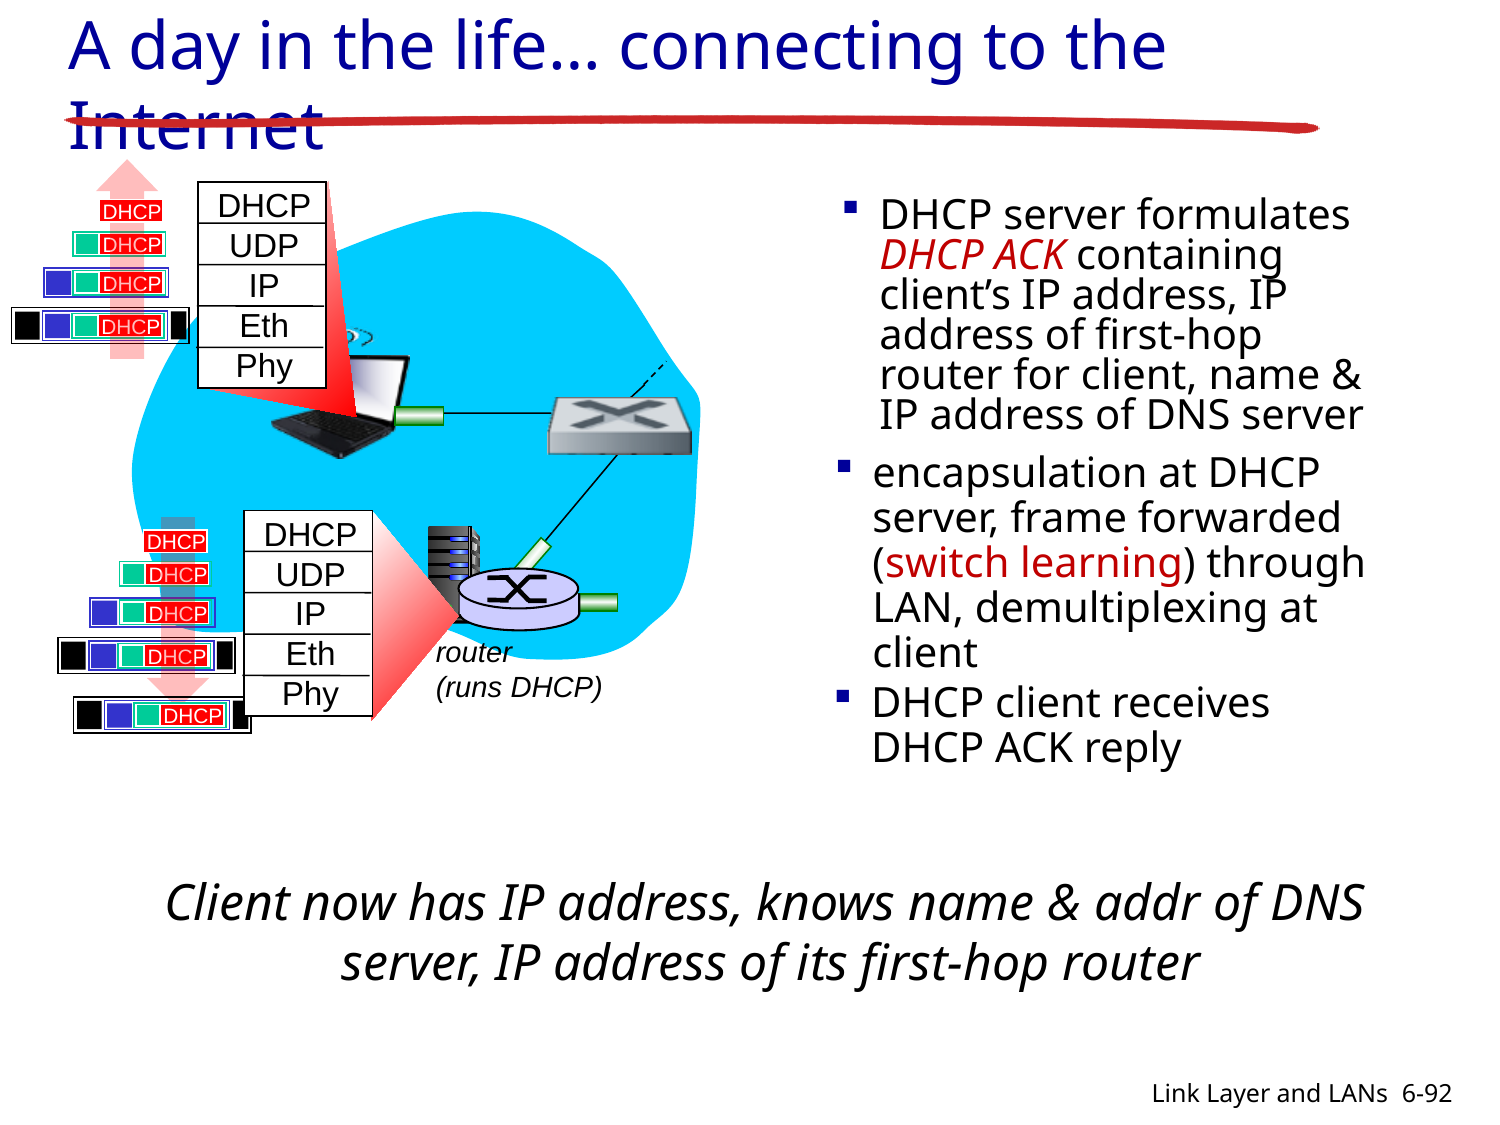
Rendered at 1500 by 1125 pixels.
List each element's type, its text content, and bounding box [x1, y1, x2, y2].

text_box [11, 158, 190, 359]
picture [59, 109, 1335, 139]
text_box DHCP client receives DHCP ACK reply [818, 674, 1380, 795]
footer Link Layer and LANs [1045, 1069, 1404, 1110]
slide_number 6-92 [1387, 1069, 1478, 1115]
title A day in the life… connecting to the Internet [53, 1, 1372, 165]
text_box Client now has IP address, knows name & addr of DNS server, IP address of its first-hop router [149, 862, 1394, 998]
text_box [242, 505, 459, 722]
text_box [126, 208, 711, 713]
list DHCP server formulates DHCP ACK containing client’s IP address, IP address of first-hop router for client, name & IP address of DNS server [826, 190, 1389, 449]
text_box encapsulation at DHCP server, frame forwarded (switch learning) through LAN, demultiplexing at client [819, 444, 1381, 668]
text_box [195, 177, 357, 418]
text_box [57, 516, 236, 709]
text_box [131, 521, 222, 562]
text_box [73, 695, 252, 736]
